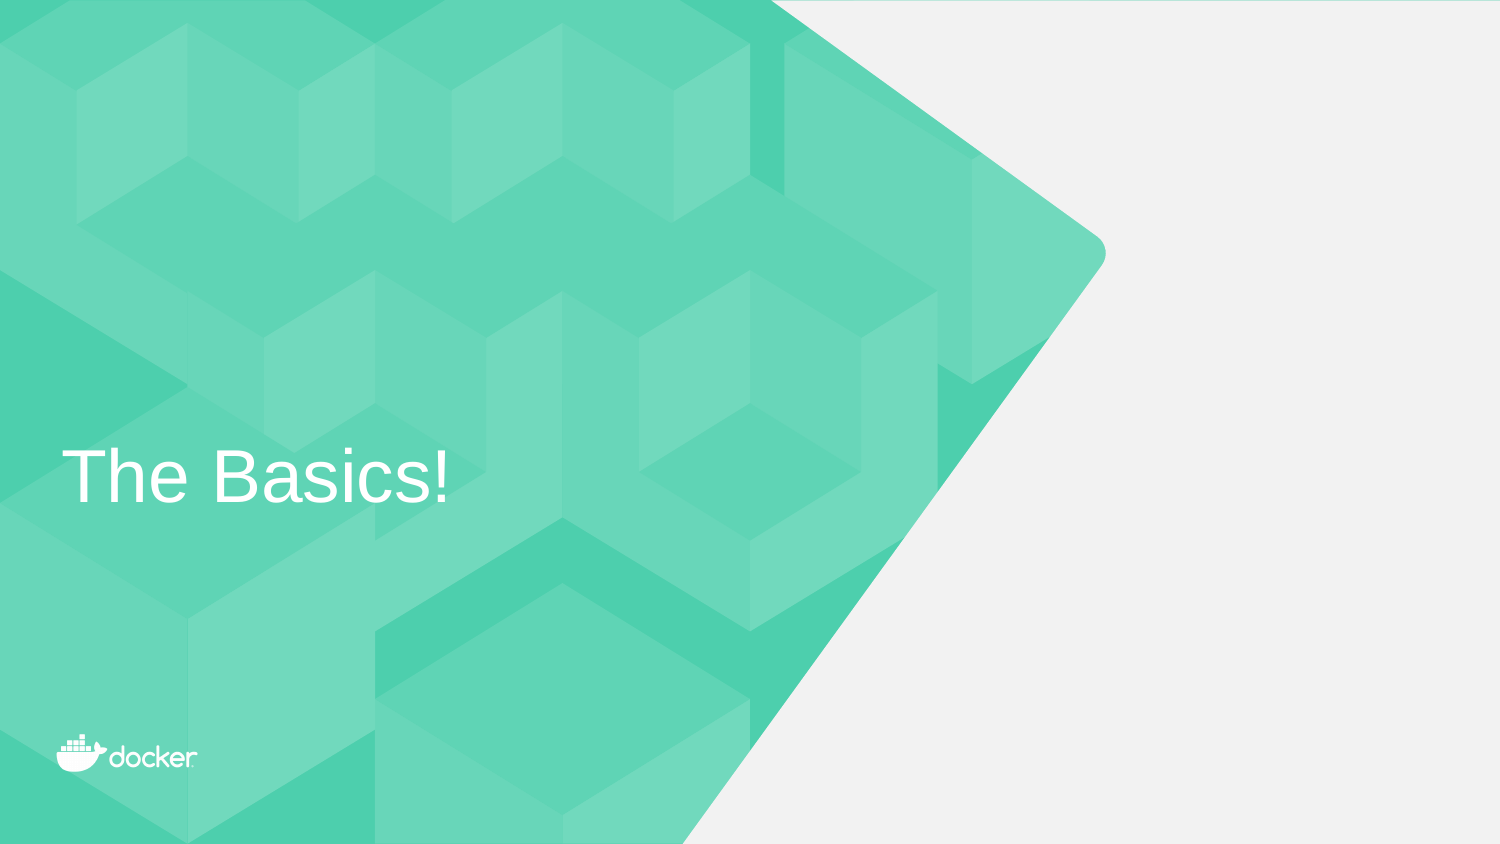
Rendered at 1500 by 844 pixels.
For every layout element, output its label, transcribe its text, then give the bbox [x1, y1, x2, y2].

list The Basics! [50, 422, 813, 532]
picture [56, 734, 198, 772]
